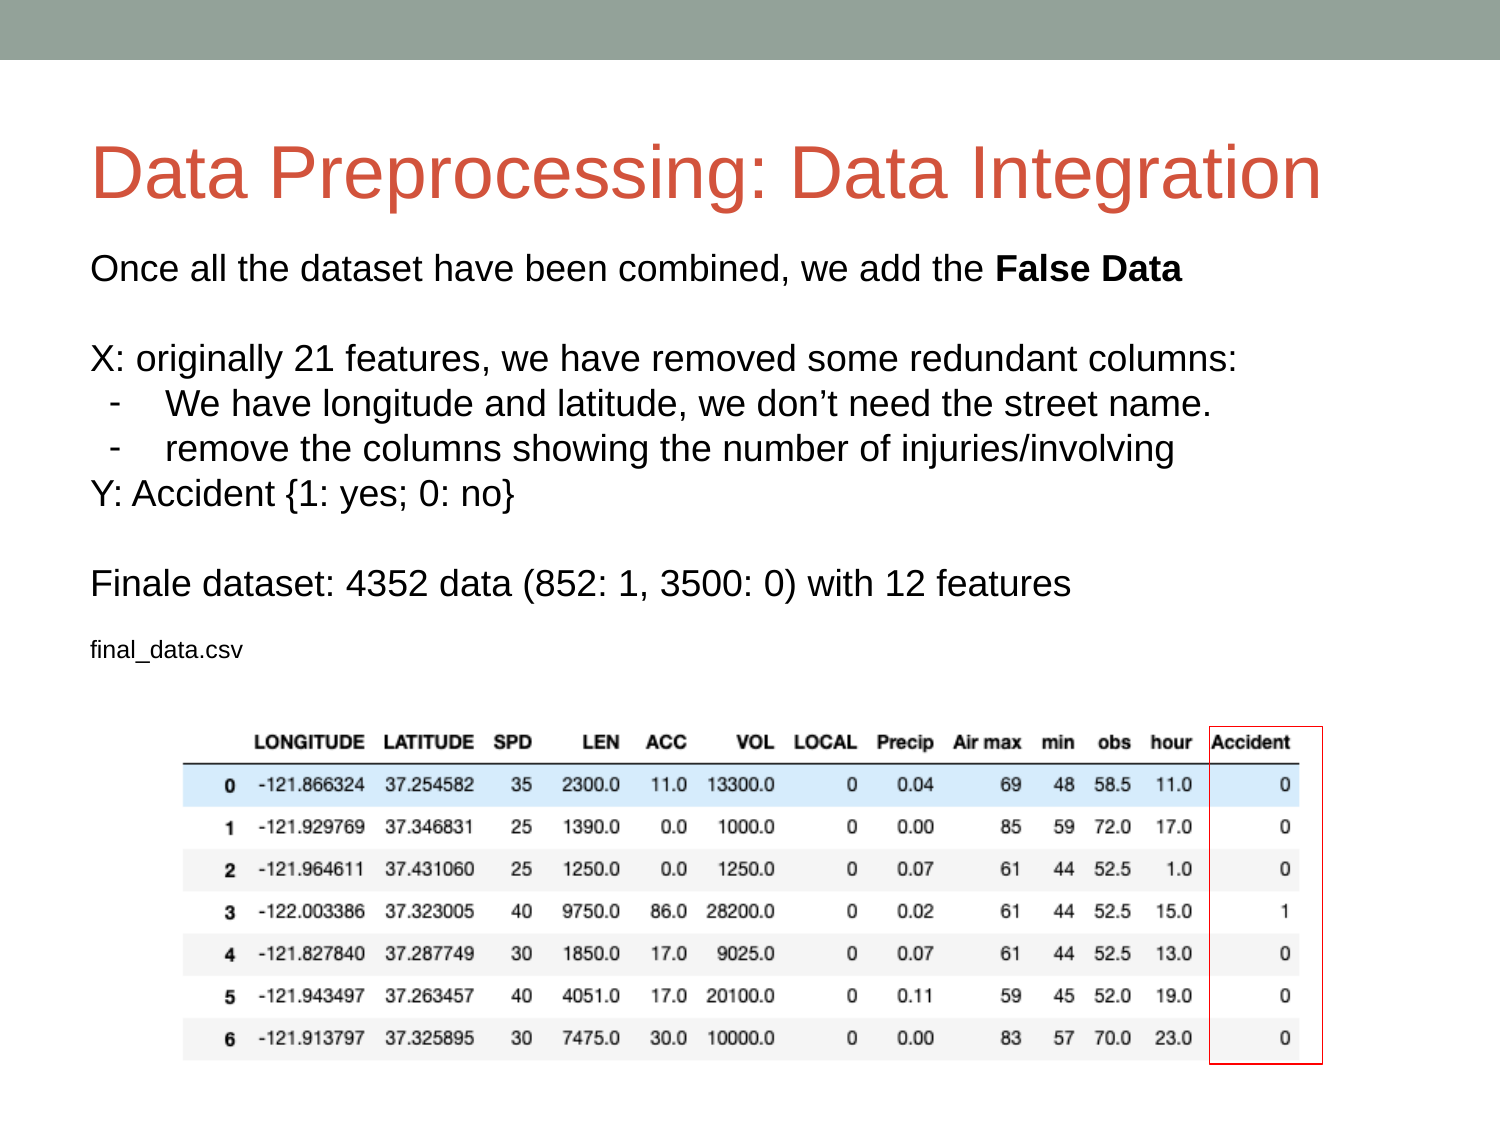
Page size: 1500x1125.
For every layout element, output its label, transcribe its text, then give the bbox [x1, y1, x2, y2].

list Once all the dataset have been combined, we add the False Data X: originally 21 features, we have removed some redundant columns: We have longitude and latitude, we don’t need the street name. remove the columns showing the number of injuries/involving Y: Accident {1: yes; 0: no} Finale dataset: 4352 data (852: 1, 3500: 0) with 12 features final_data.csv [75, 236, 1425, 1009]
picture [177, 720, 1323, 1070]
title Data Preprocessing: Data Integration [75, 87, 1425, 236]
